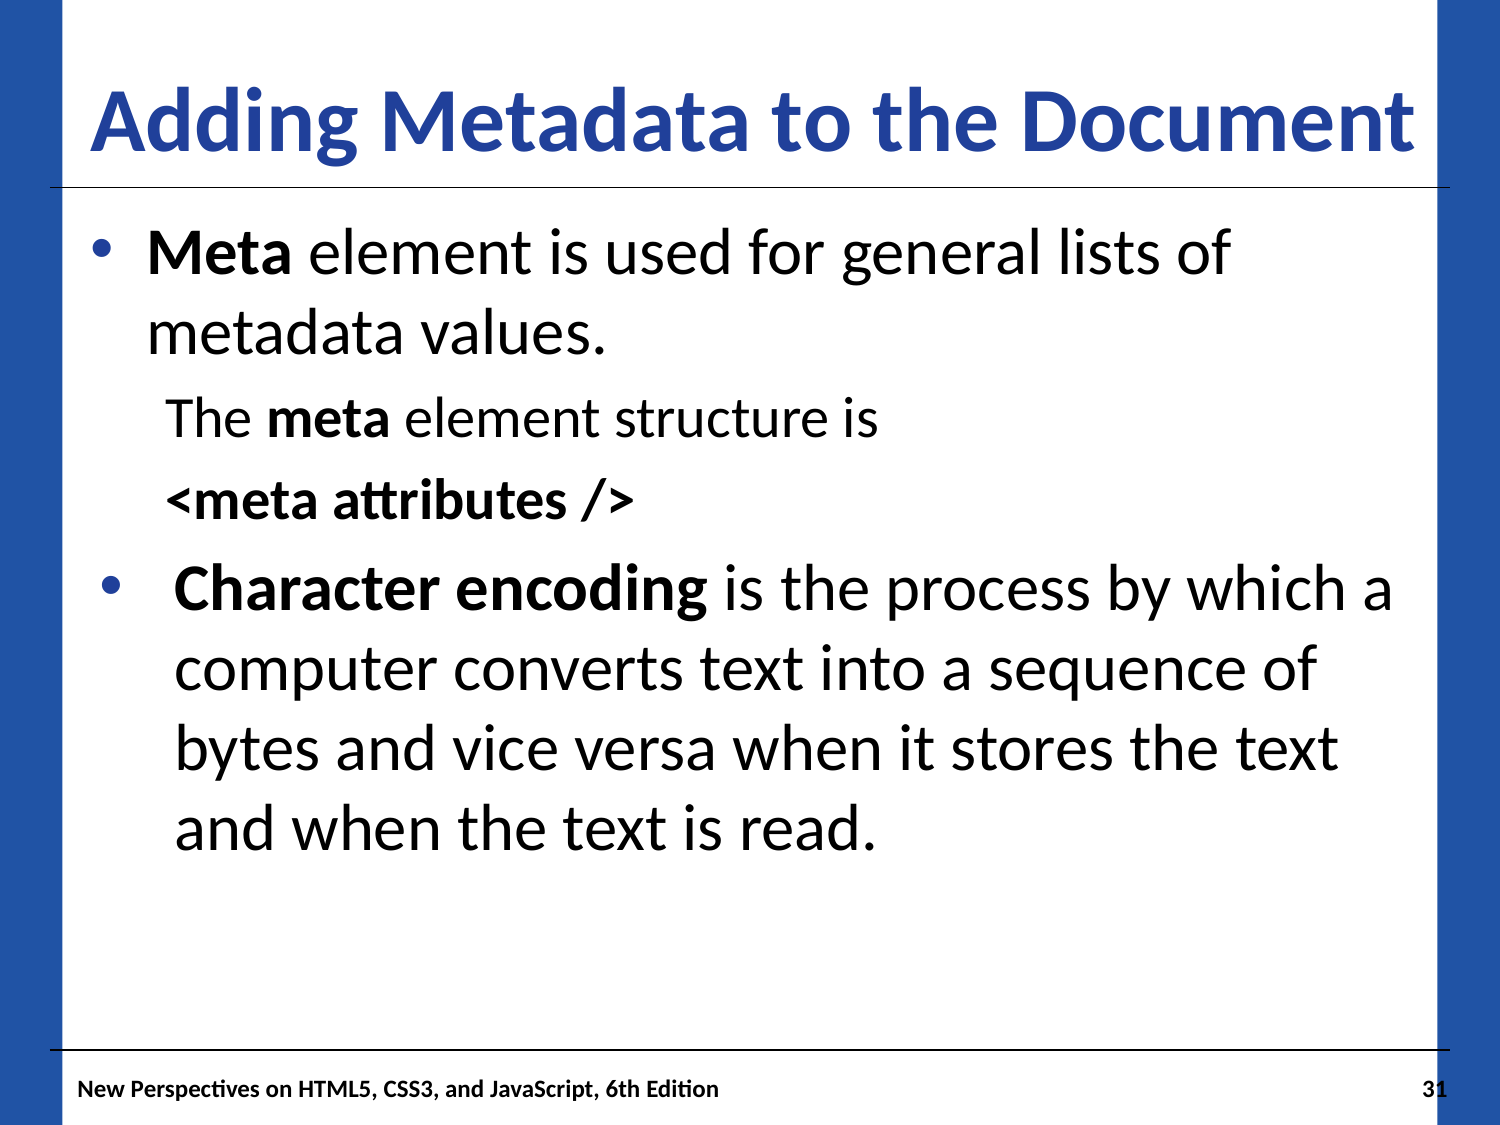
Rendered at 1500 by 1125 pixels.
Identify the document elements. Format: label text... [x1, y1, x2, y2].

list Meta element is used for general lists of metadata values. The meta element structure is <meta attributes /> Character encoding is the process by which a computer converts text into a sequence of bytes and vice versa when it stores the text and when the text is read. [74, 199, 1438, 1006]
slide_number 31 [1413, 1050, 1463, 1125]
title Adding Metadata to the Document [74, 37, 1438, 193]
footer New Perspectives on HTML5, CSS3, and JavaScript, 6th Edition [62, 1050, 1413, 1125]
